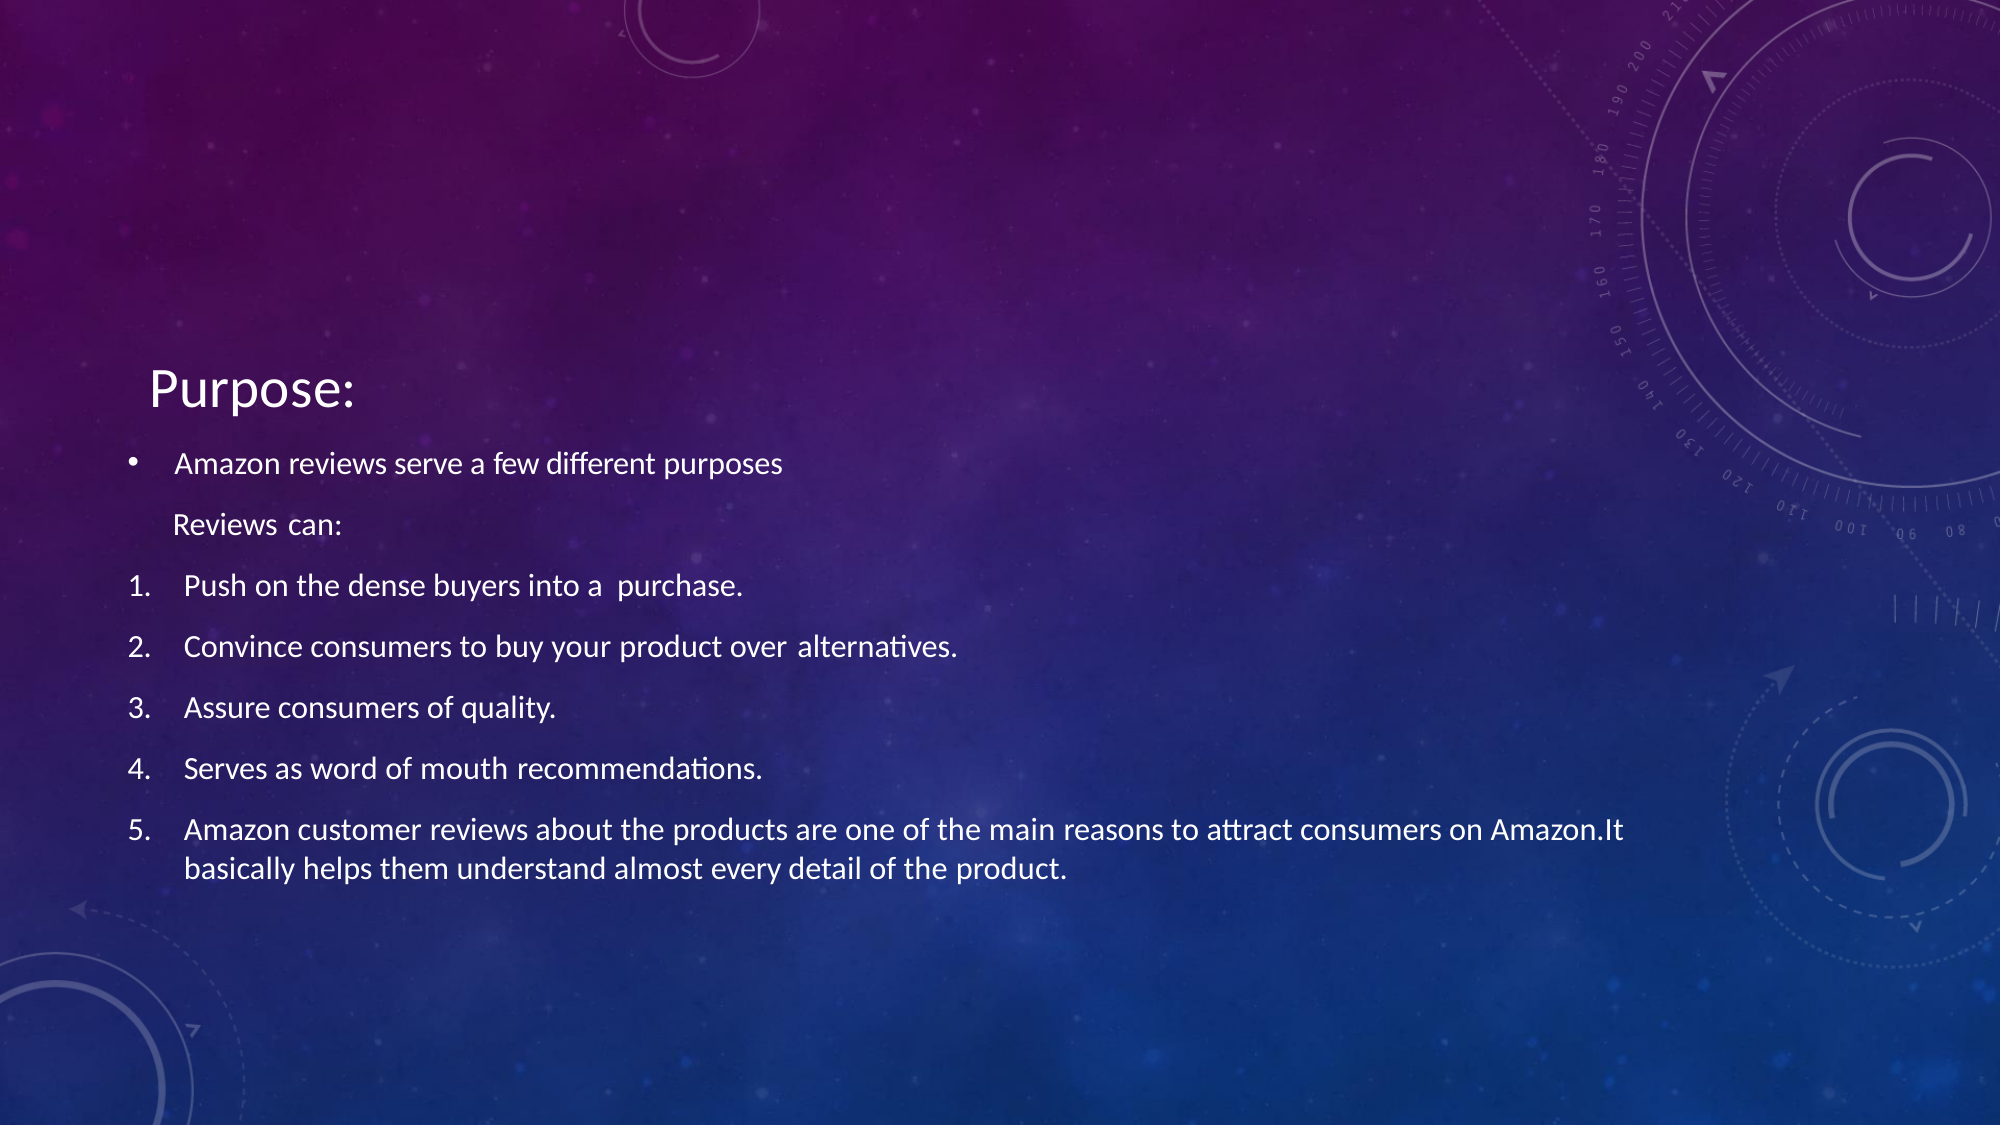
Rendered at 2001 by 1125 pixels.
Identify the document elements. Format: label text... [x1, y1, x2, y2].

picture [0, 0, 2000, 1125]
text_box Amazon reviews serve a few different purposes Reviews can: Push on the dense buyers into a purchase. Convince consumers to buy your product over alternatives. Assure consumers of quality. Serves as word of mouth recommendations. Amazon customer reviews about the products are one of the main reasons to attract consumers on Amazon.It basically helps them understand almost every detail of the product. [125, 418, 1667, 887]
title Purpose: [147, 347, 358, 418]
